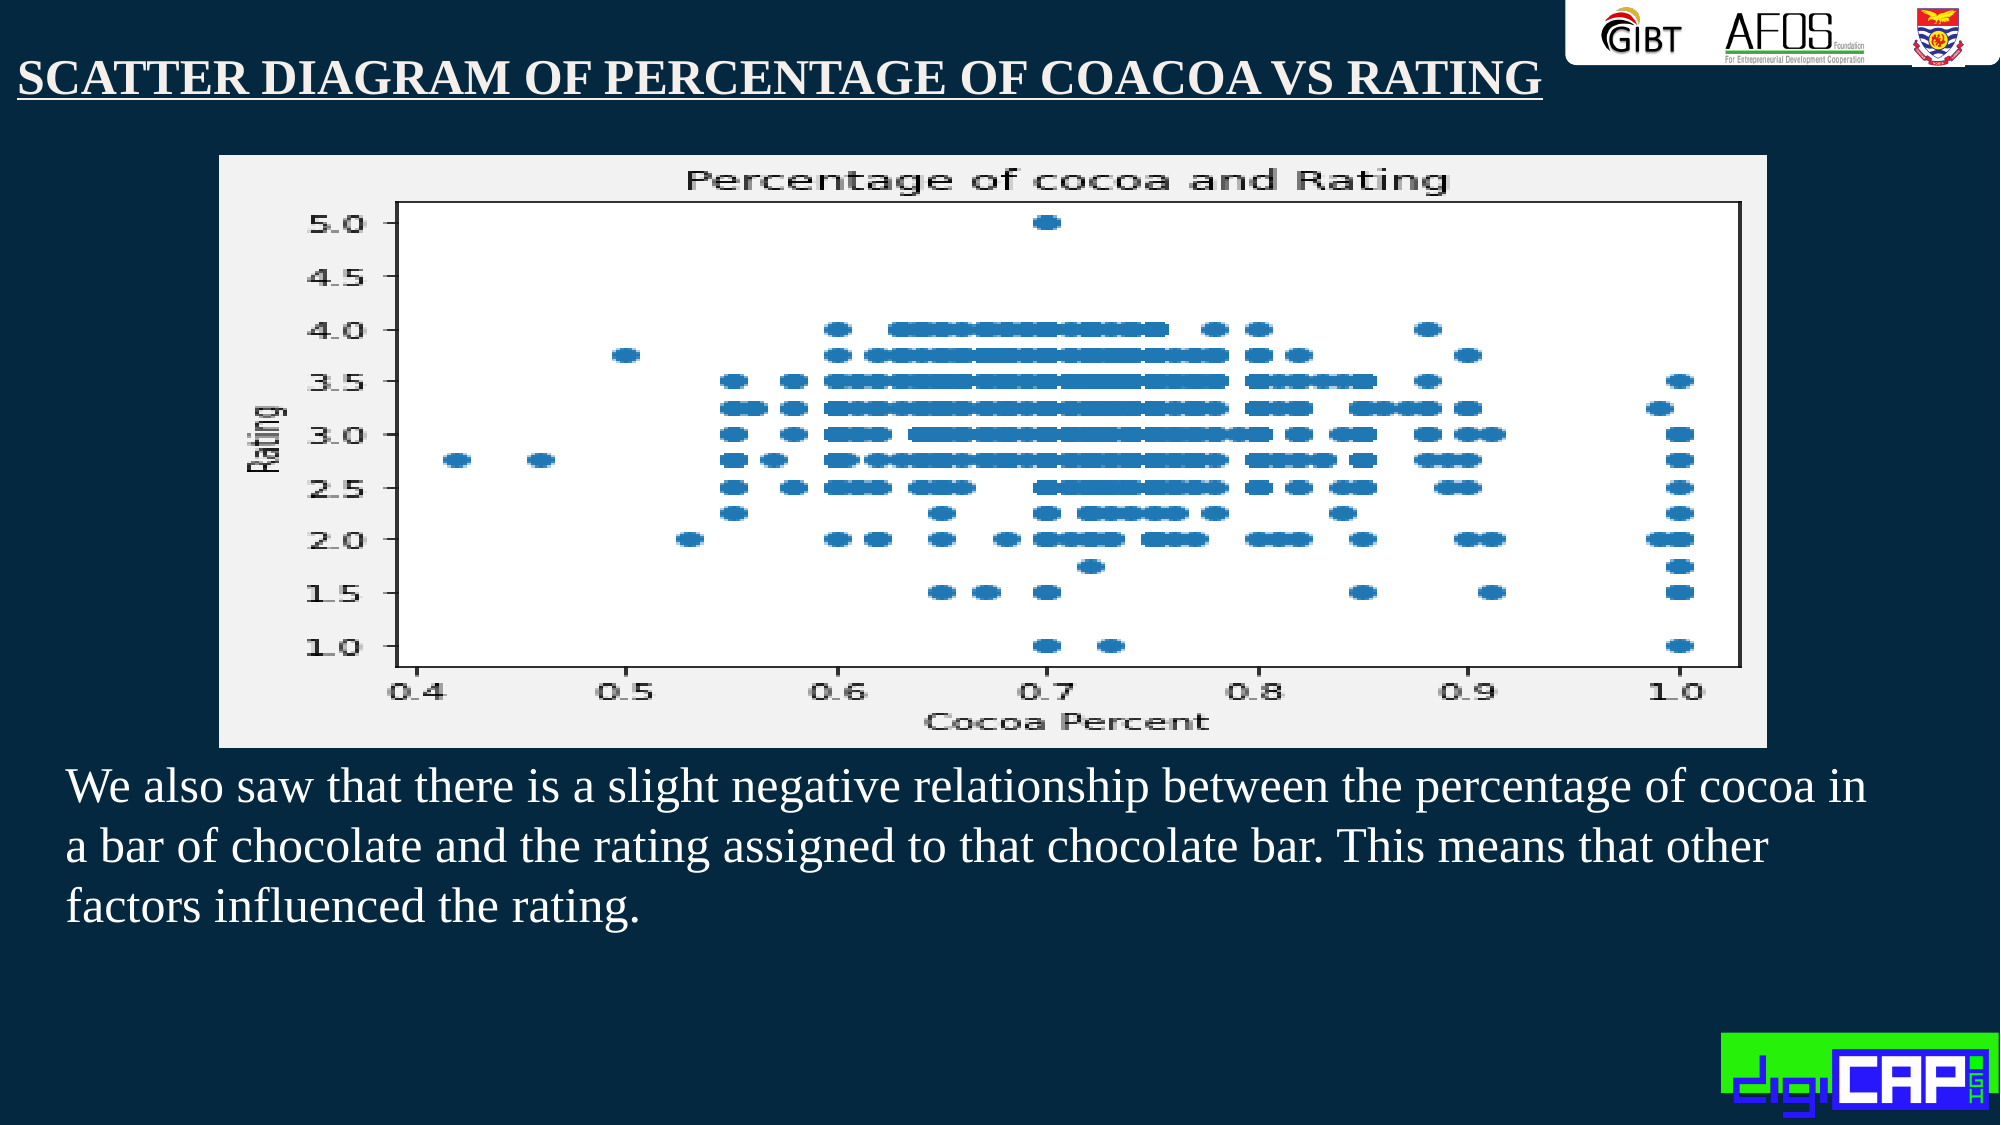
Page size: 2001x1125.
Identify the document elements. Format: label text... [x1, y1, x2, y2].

picture [1722, 1041, 2000, 1125]
picture [1717, 0, 1871, 77]
title SCATTER DIAGRAM OF PERCENTAGE OF COACOA VS RATING [2, 3, 1704, 146]
picture [1912, 6, 1965, 67]
picture [218, 154, 1768, 748]
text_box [1564, 0, 1715, 66]
subtitle We also saw that there is a slight negative relationship between the percentage of cocoa in a bar of chocolate and the rating assigned to that chocolate bar. This means that other factors influenced the rating. [26, 142, 1913, 1063]
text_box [1872, 0, 2000, 66]
text_box [1913, 1032, 1999, 1041]
